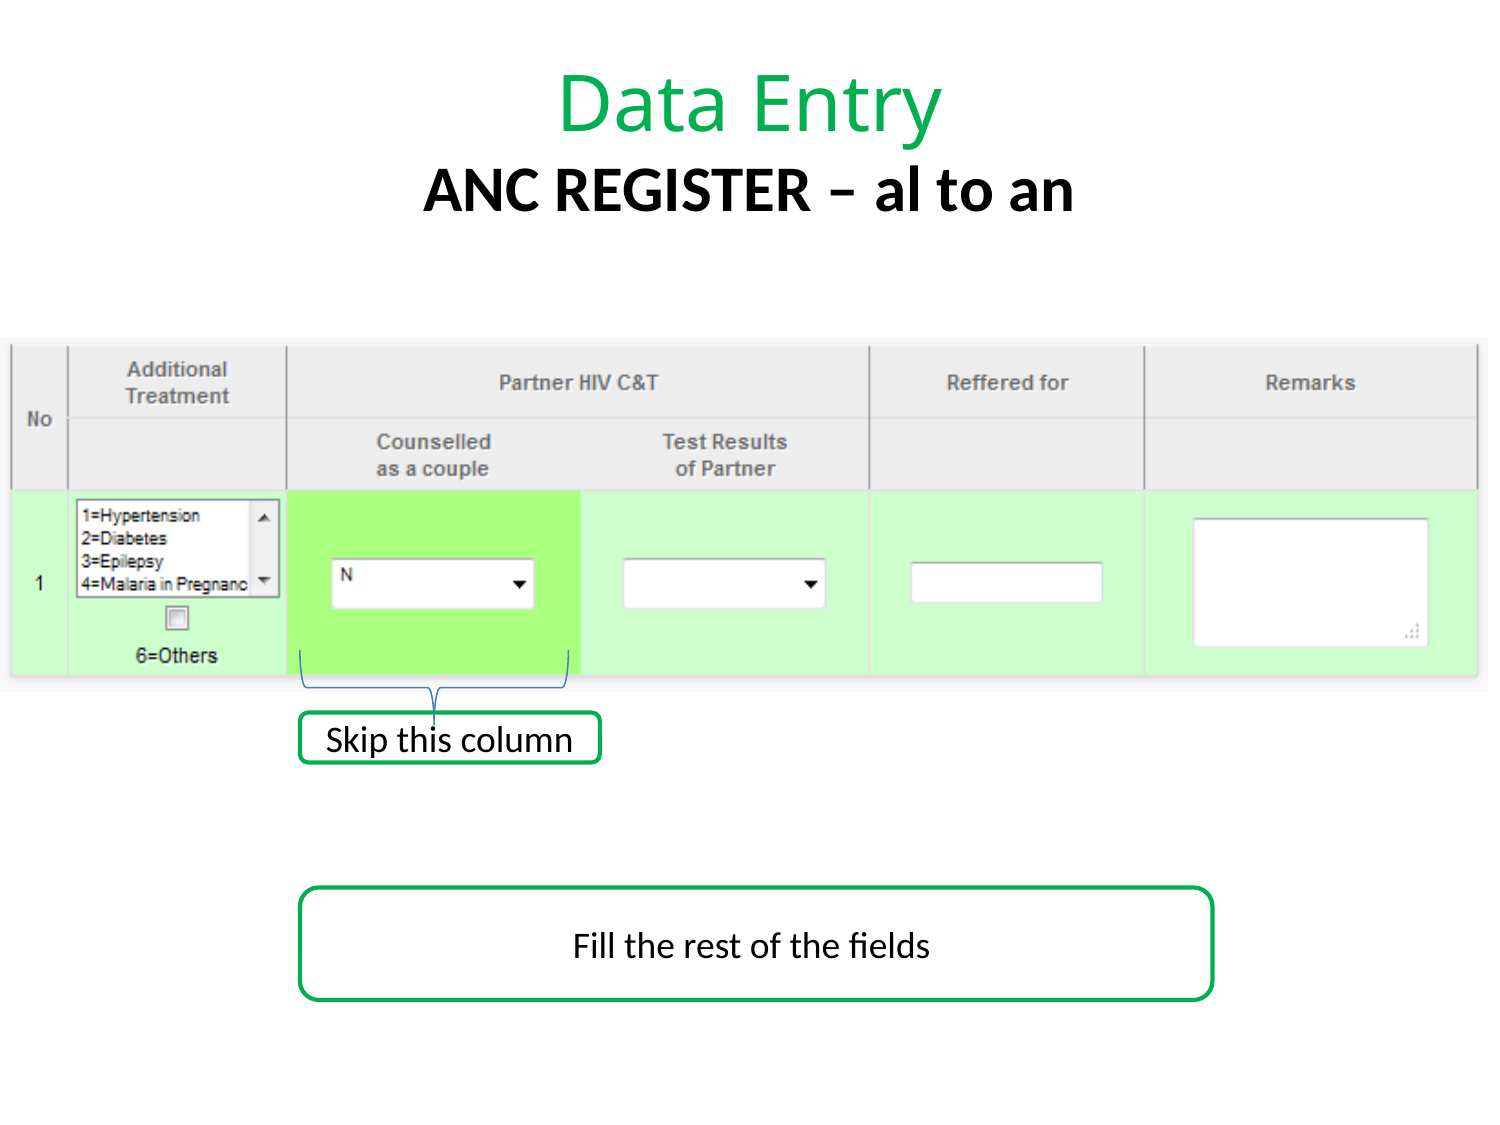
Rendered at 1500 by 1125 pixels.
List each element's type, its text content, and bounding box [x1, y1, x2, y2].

text_box Fill the rest of the fields [297, 885, 1215, 1003]
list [0, 337, 1488, 692]
text_box Skip this column [297, 710, 603, 765]
title Data Entry ANC REGISTER – al to an [75, 45, 1425, 233]
text_box [431, 700, 437, 710]
